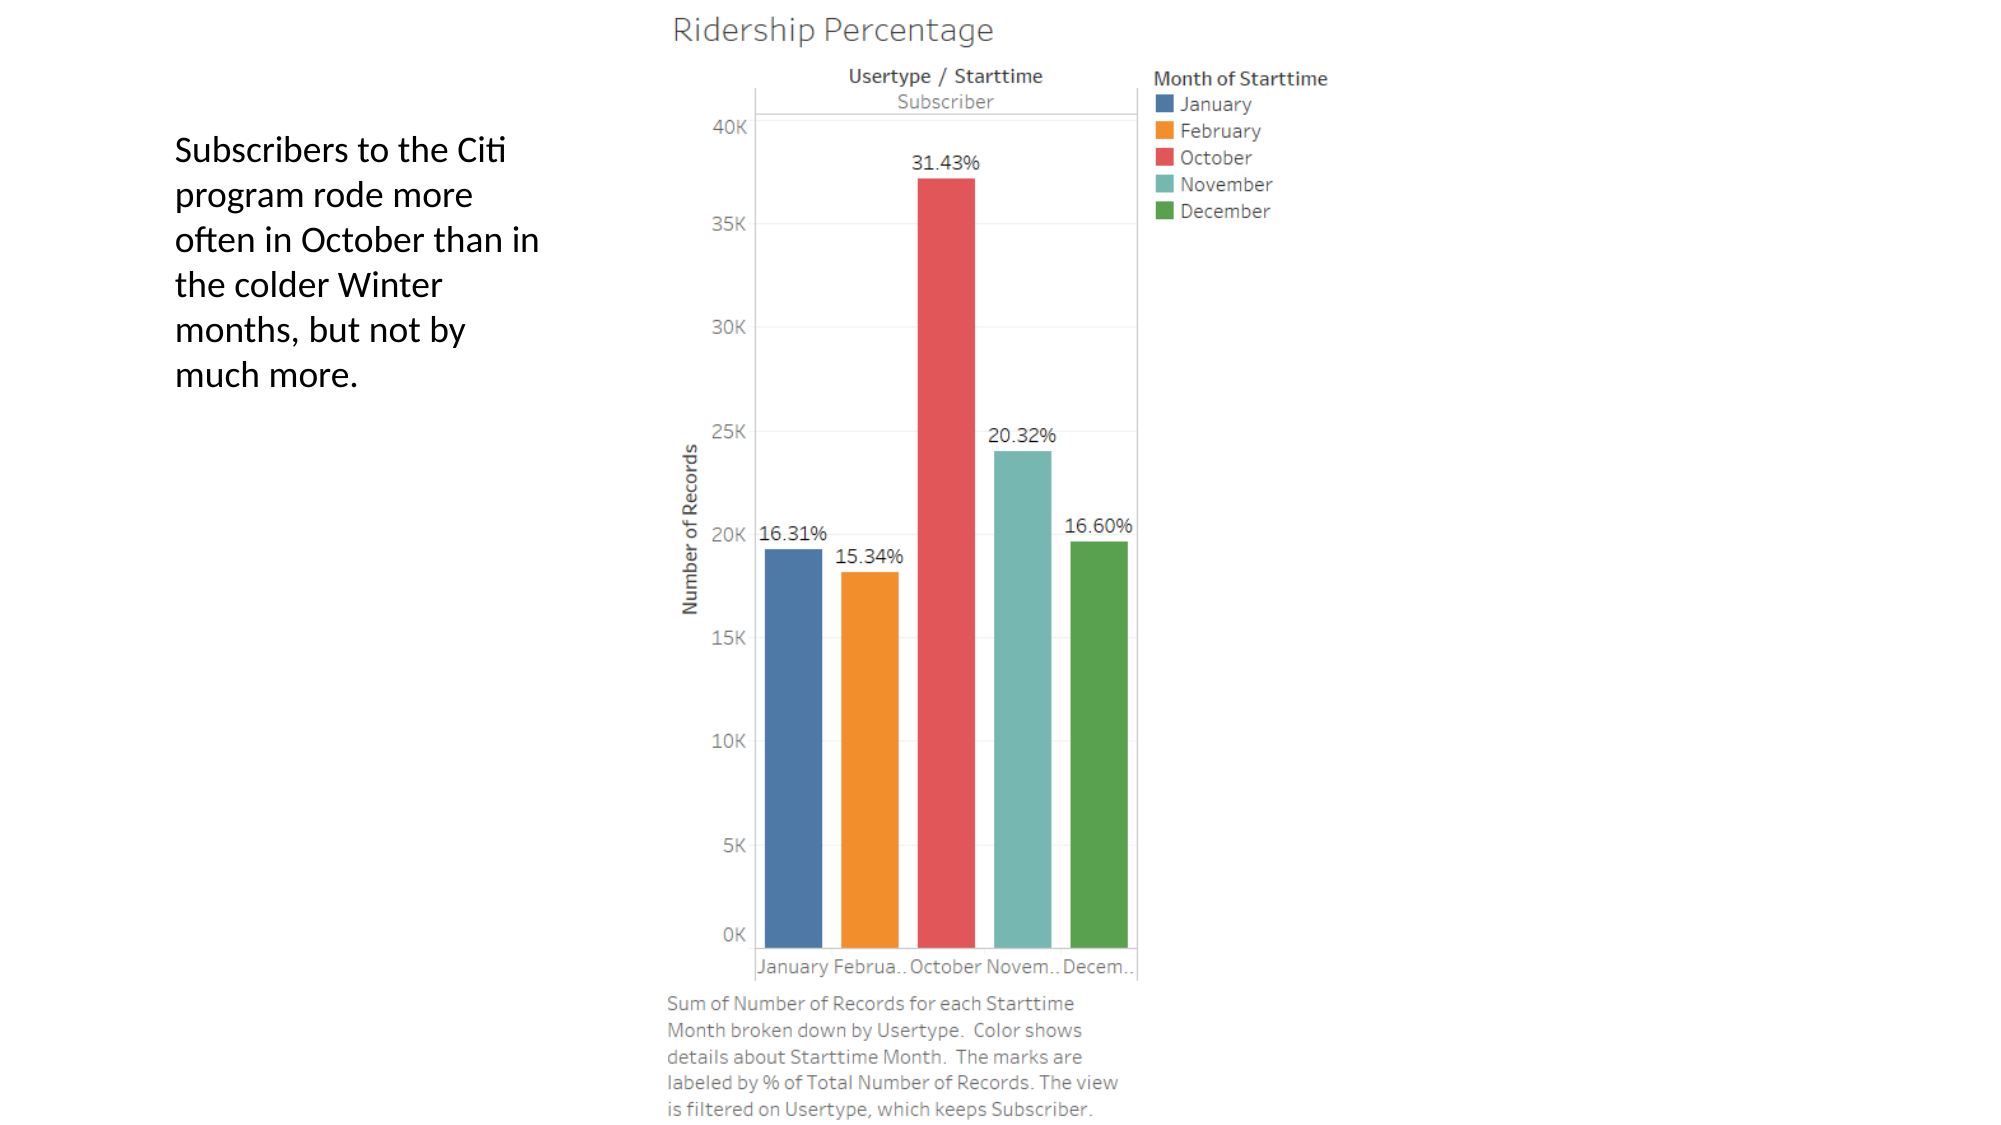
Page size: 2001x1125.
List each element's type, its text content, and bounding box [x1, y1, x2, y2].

picture [667, 0, 1333, 1125]
text_box Subscribers to the Citi program rode more often in October than in the colder Winter months, but not by much more. [160, 117, 574, 403]
